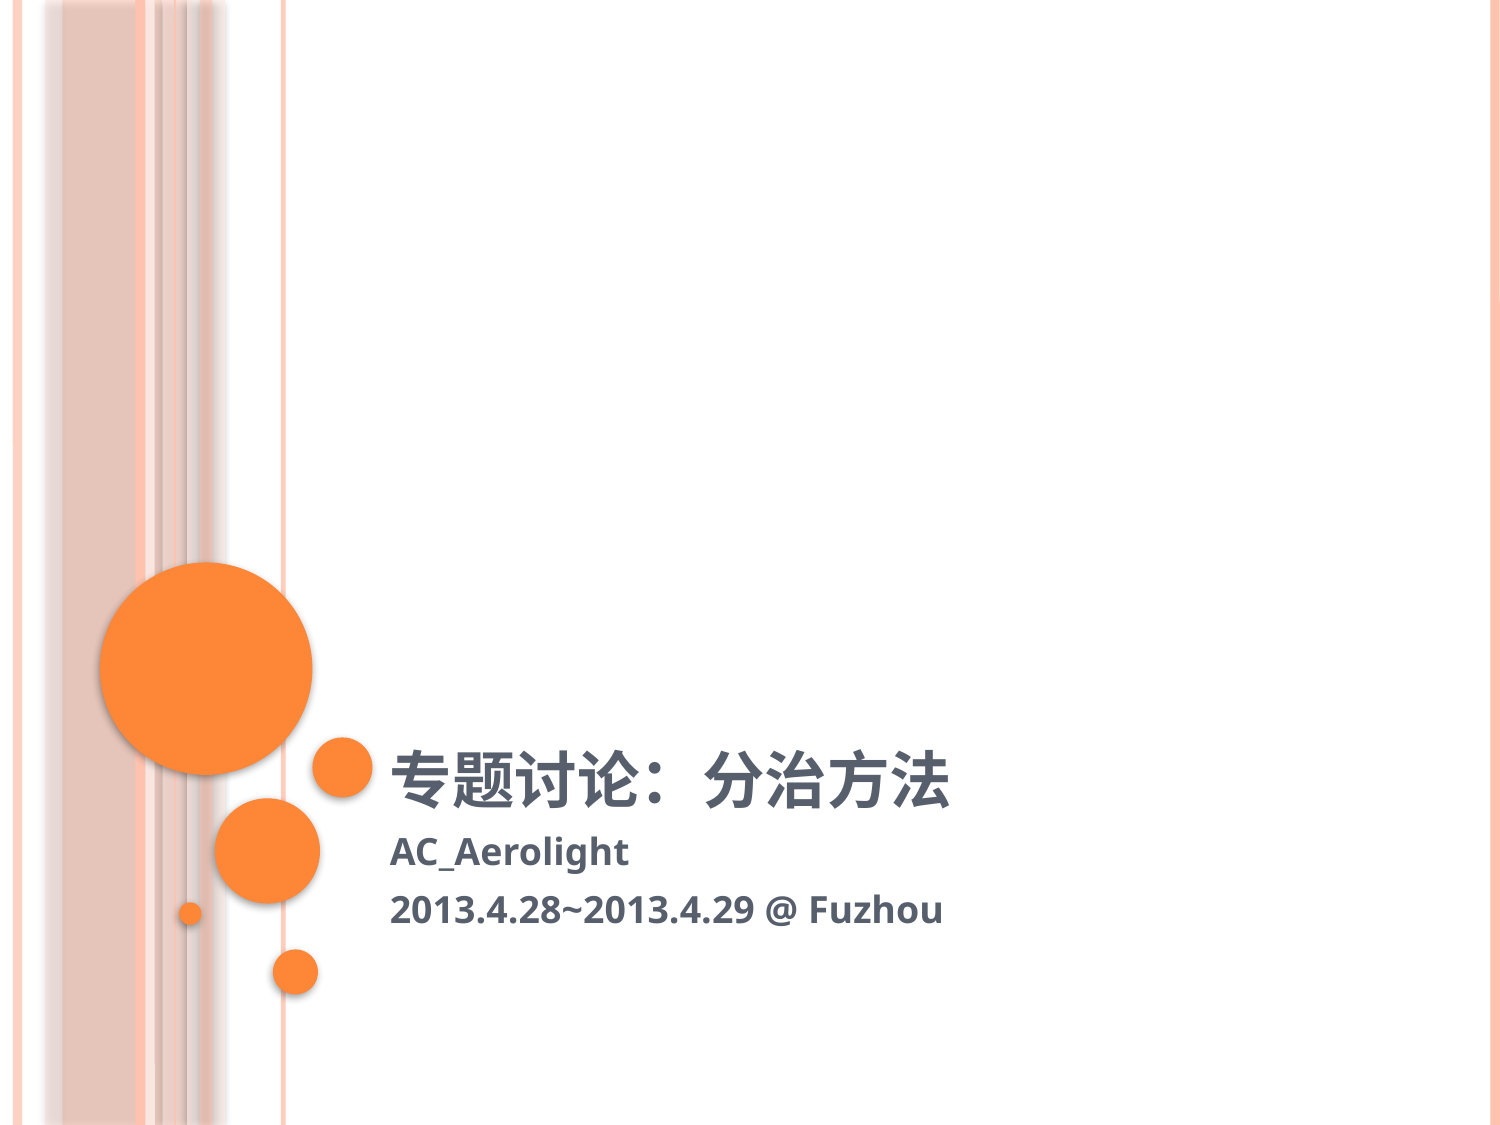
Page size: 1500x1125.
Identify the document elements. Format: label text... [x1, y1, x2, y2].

title 专题讨论：分治方法 [375, 512, 1388, 820]
subtitle AC_Aerolight 2013.4.28~2013.4.29 @ Fuzhou [375, 820, 1388, 1046]
